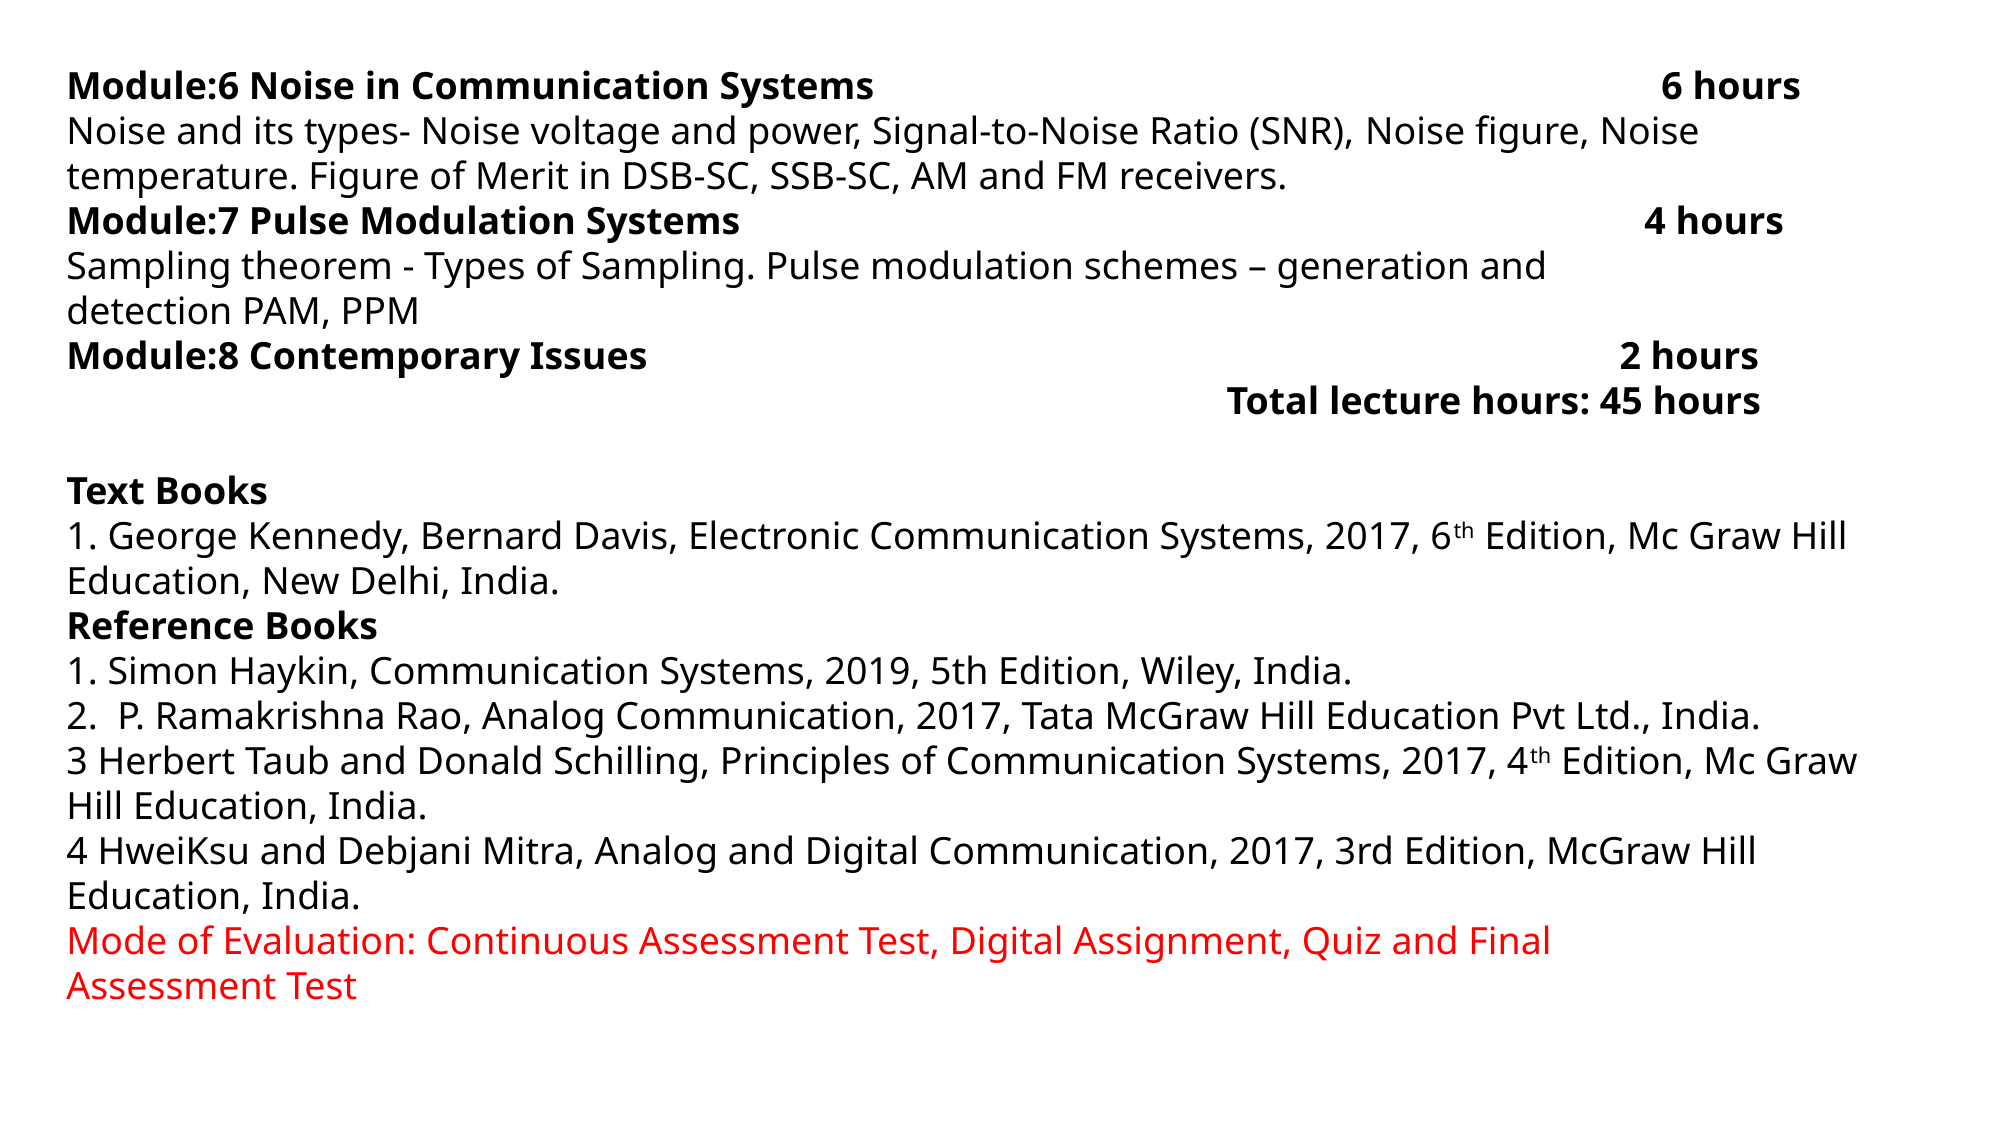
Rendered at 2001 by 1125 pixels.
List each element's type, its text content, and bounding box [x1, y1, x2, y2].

text_box Module:6 Noise in Communication Systems 6 hours Noise and its types- Noise voltage and power, Signal-to-Noise Ratio (SNR), Noise figure, Noise temperature. Figure of Merit in DSB-SC, SSB-SC, AM and FM receivers. Module:7 Pulse Modulation Systems 4 hours Sampling theorem - Types of Sampling. Pulse modulation schemes – generation and detection PAM, PPM Module:8 Contemporary Issues 2 hours Total lecture hours: 45 hours Text Books 1. George Kennedy, Bernard Davis, Electronic Communication Systems, 2017, 6th Edition, Mc Graw Hill Education, New Delhi, India. Reference Books 1. Simon Haykin, Communication Systems, 2019, 5th Edition, Wiley, India. 2. P. Ramakrishna Rao, Analog Communication, 2017, Tata McGraw Hill Education Pvt Ltd., India. 3 Herbert Taub and Donald Schilling, Principles of Communication Systems, 2017, 4th Edition, Mc Graw Hill Education, India. 4 HweiKsu and Debjani Mitra, Analog and Digital Communication, 2017, 3rd Edition, McGraw Hill Education, India. Mode of Evaluation: Continuous Assessment Test, Digital Assignment, Quiz and Final Assessment Test [51, 55, 1917, 1015]
